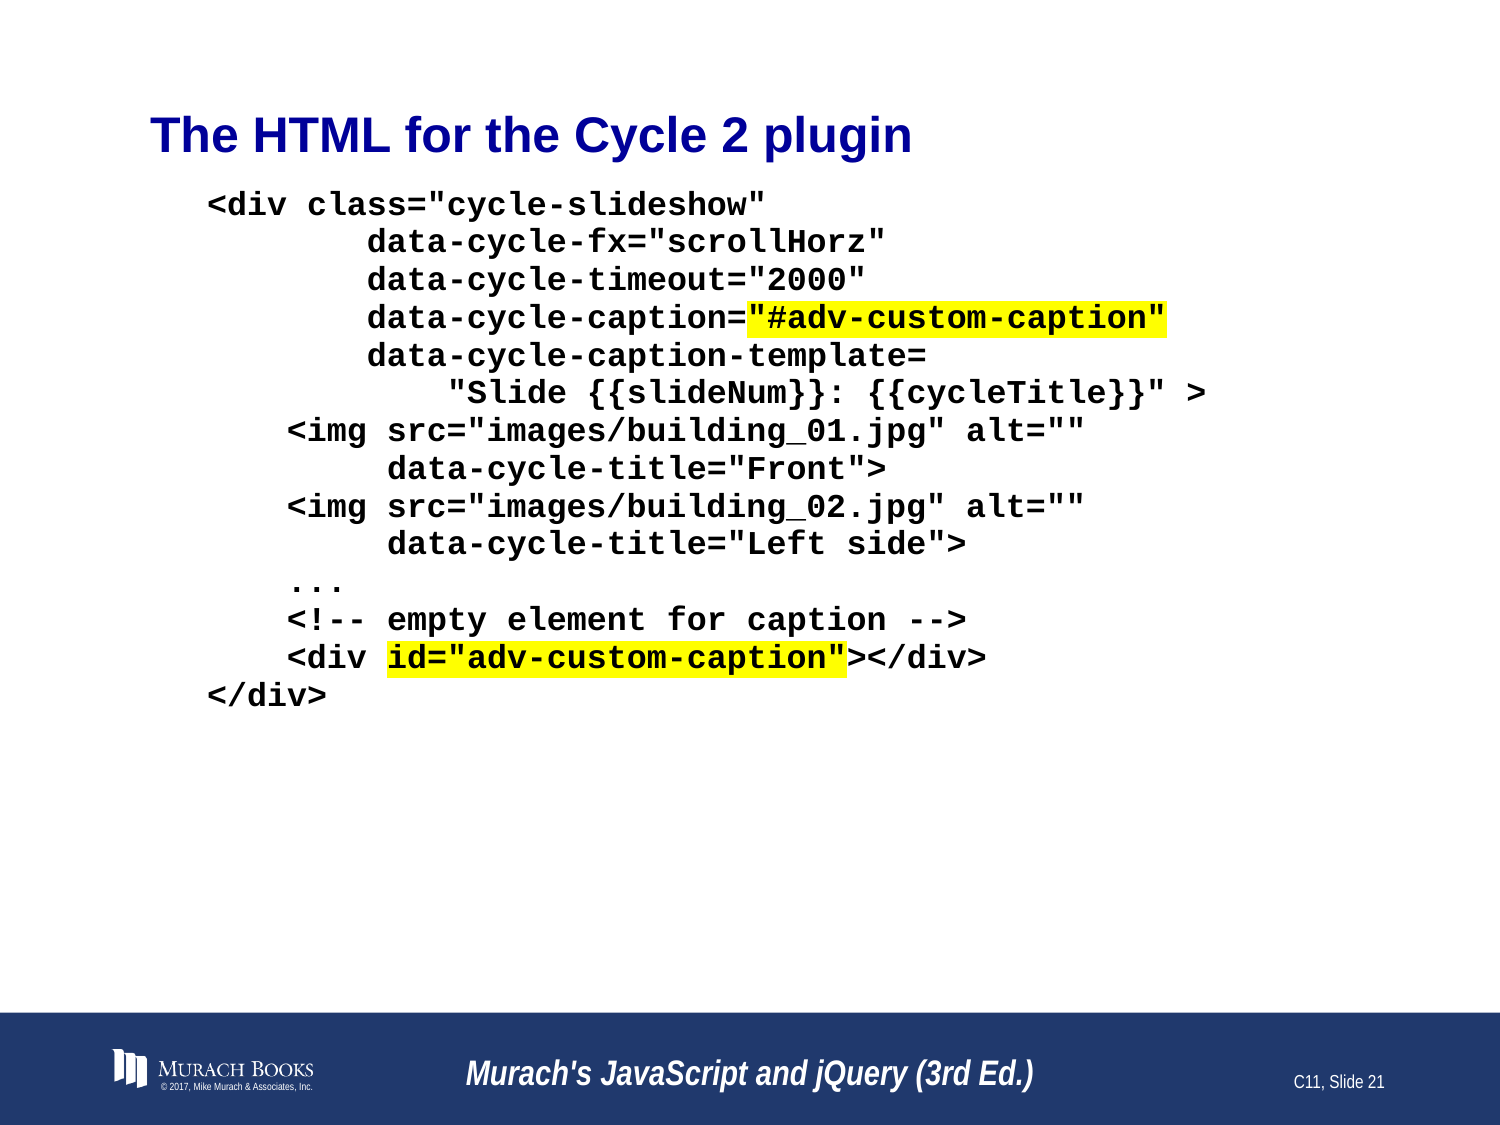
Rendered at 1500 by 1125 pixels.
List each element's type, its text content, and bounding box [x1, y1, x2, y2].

slide_number Murach's JavaScript and jQuery (3rd Ed.) [463, 1025, 1050, 1100]
footer © 2017, Mike Murach & Associates, Inc. [12, 1025, 463, 1100]
title The HTML for the Cycle 2 plugin [150, 102, 1350, 164]
slide_number C11, Slide 21 [1087, 1025, 1400, 1100]
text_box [149, 187, 1350, 717]
